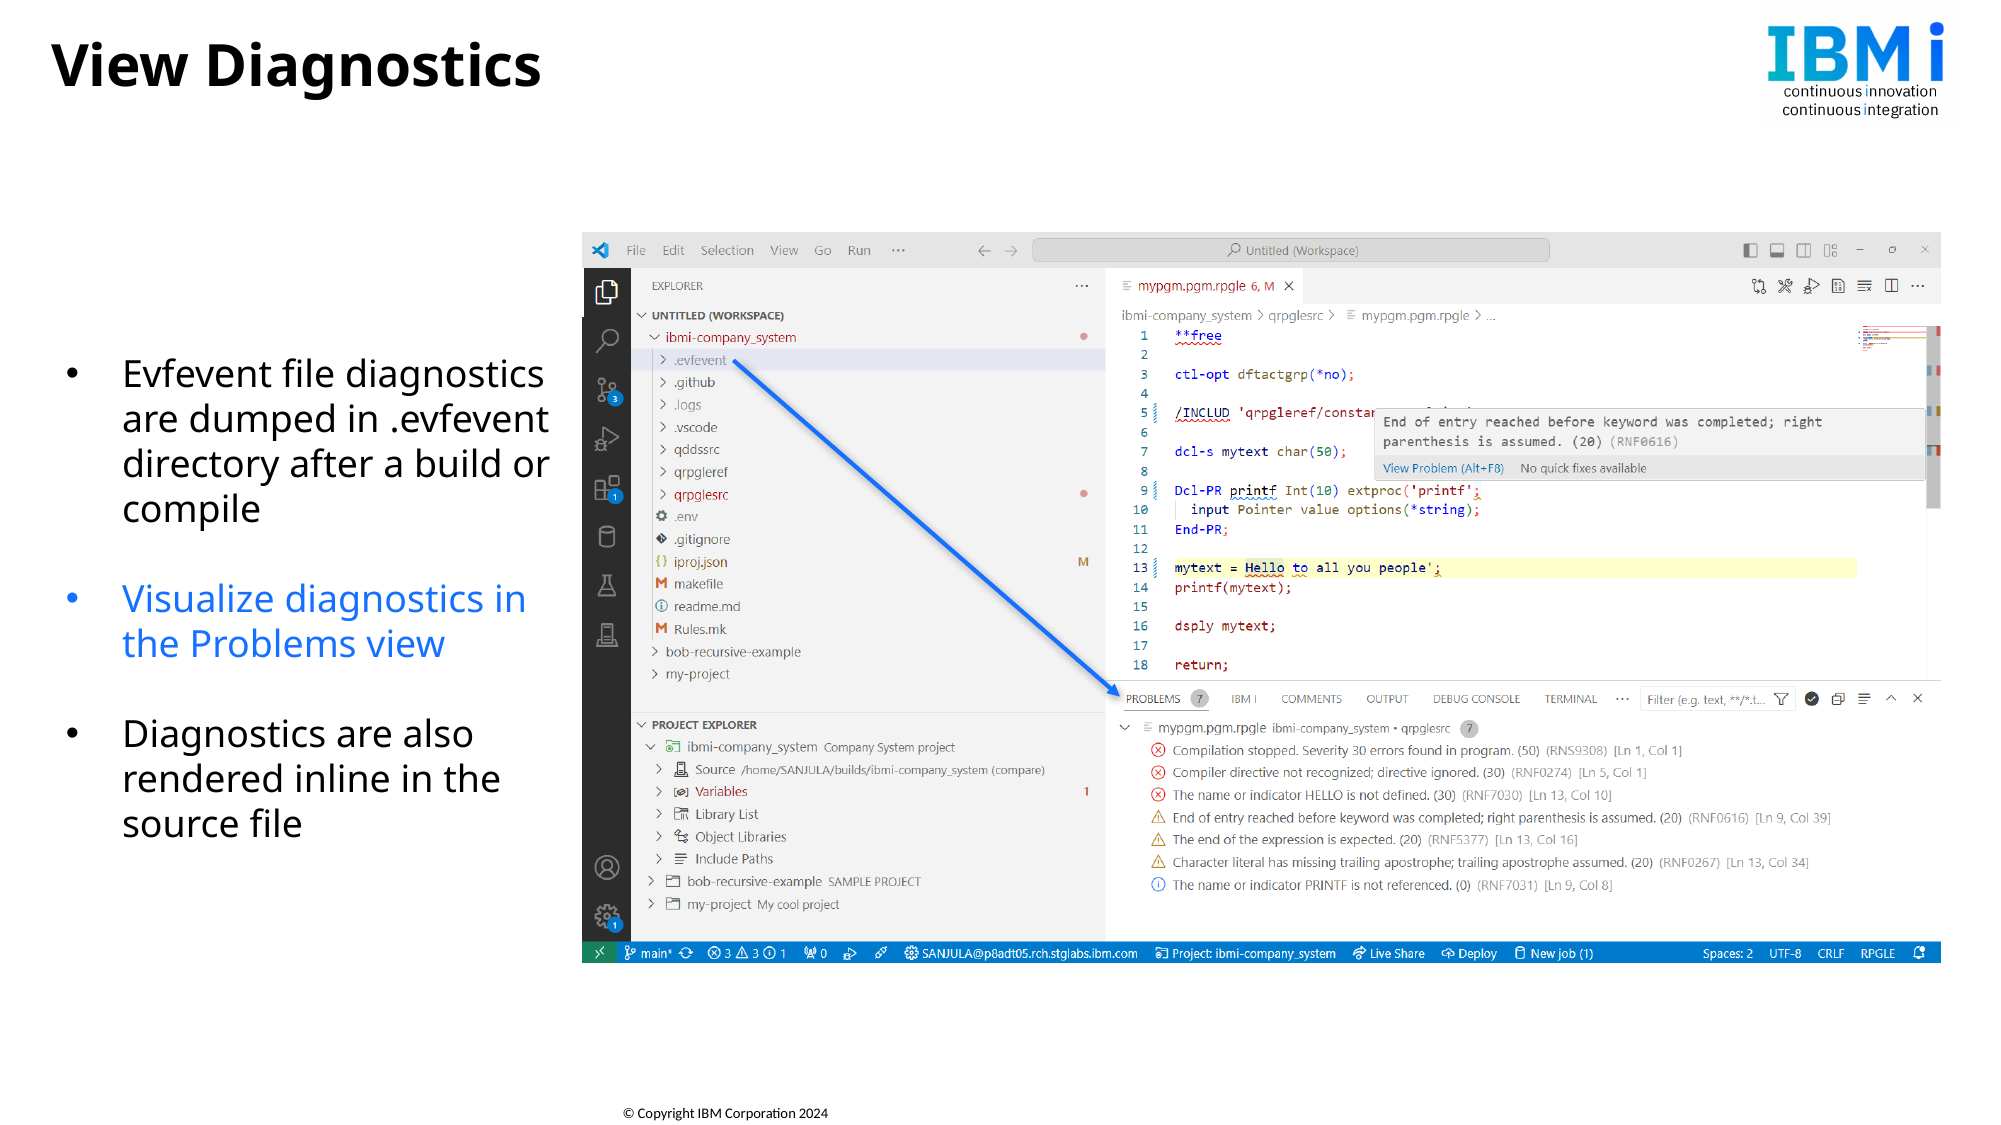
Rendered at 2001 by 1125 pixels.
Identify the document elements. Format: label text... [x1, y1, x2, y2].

picture [582, 232, 1941, 963]
list Evfevent file diagnostics are dumped in .evfevent directory after a build or compile Visualize diagnostics in the Problems view Diagnostics are also rendered inline in the source file [51, 233, 570, 963]
title View Diagnostics [51, 36, 1721, 101]
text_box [733, 359, 1121, 697]
picture [1761, 5, 1961, 124]
